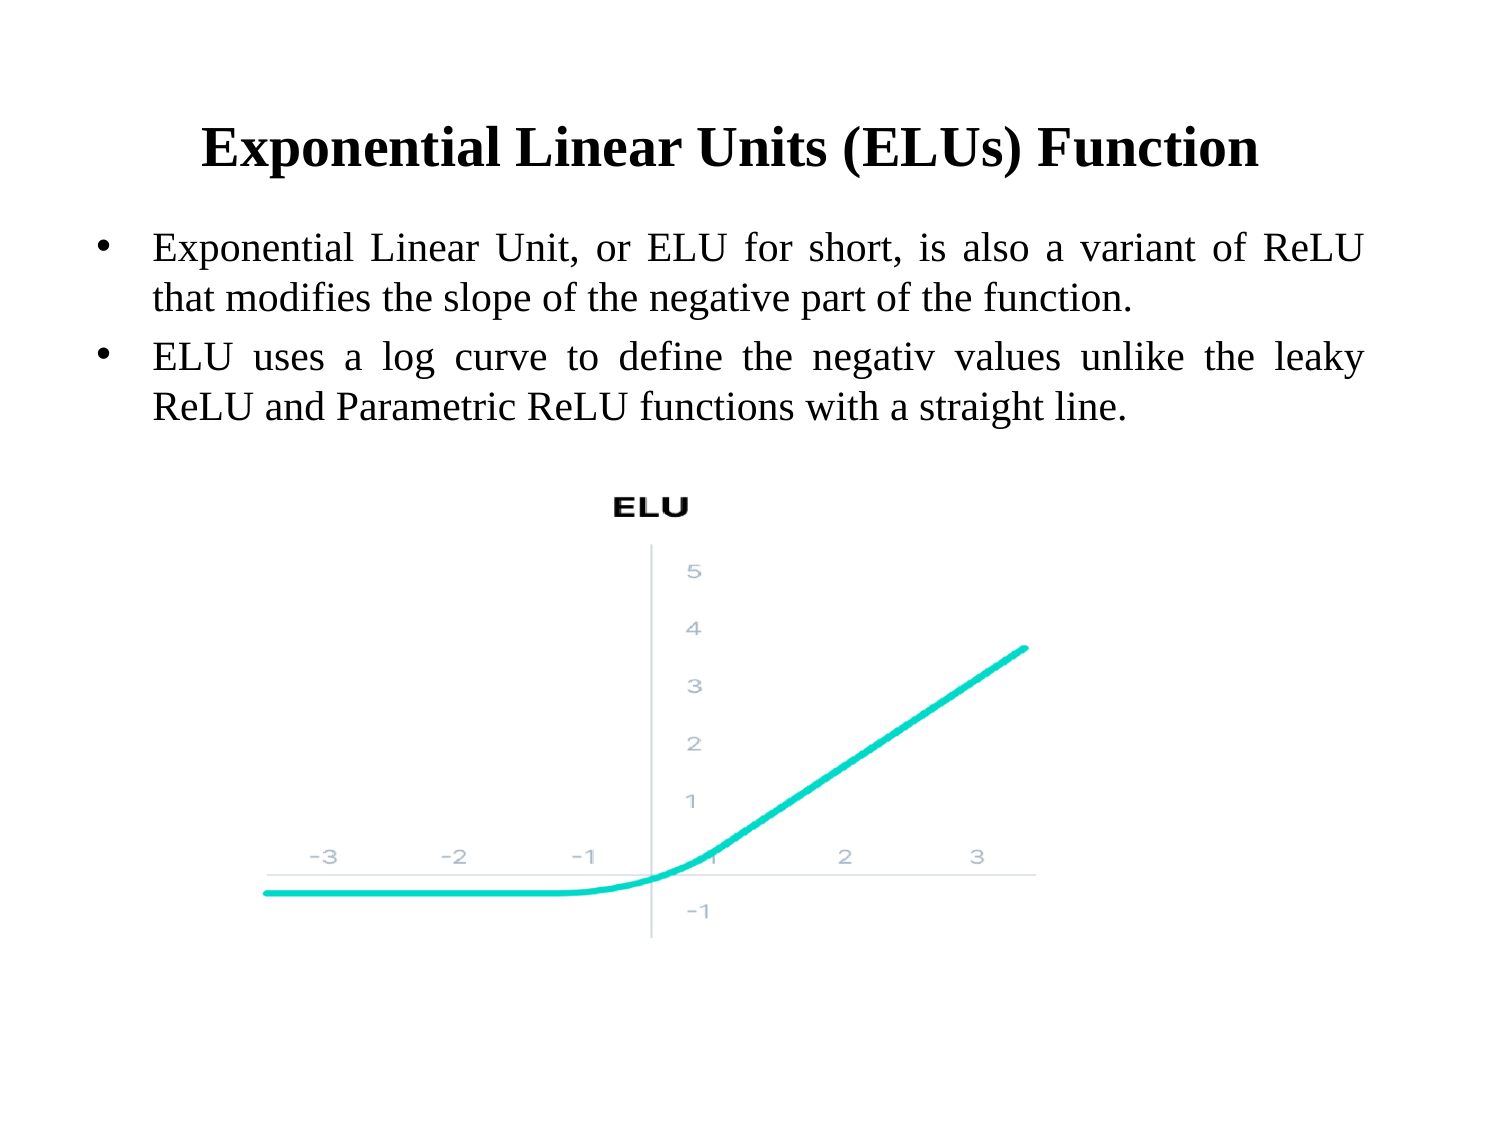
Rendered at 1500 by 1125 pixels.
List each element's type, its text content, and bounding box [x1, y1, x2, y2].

title Exponential Linear Units (ELUs) Function [150, 75, 1313, 212]
subtitle Exponential Linear Unit, or ELU for short, is also a variant of ReLU that modifies the slope of the negative part of the function. ELU uses a log curve to define the negativ values unlike the leaky ReLU and Parametric ReLU functions with a straight line. [81, 212, 1382, 1063]
picture [118, 449, 1382, 938]
